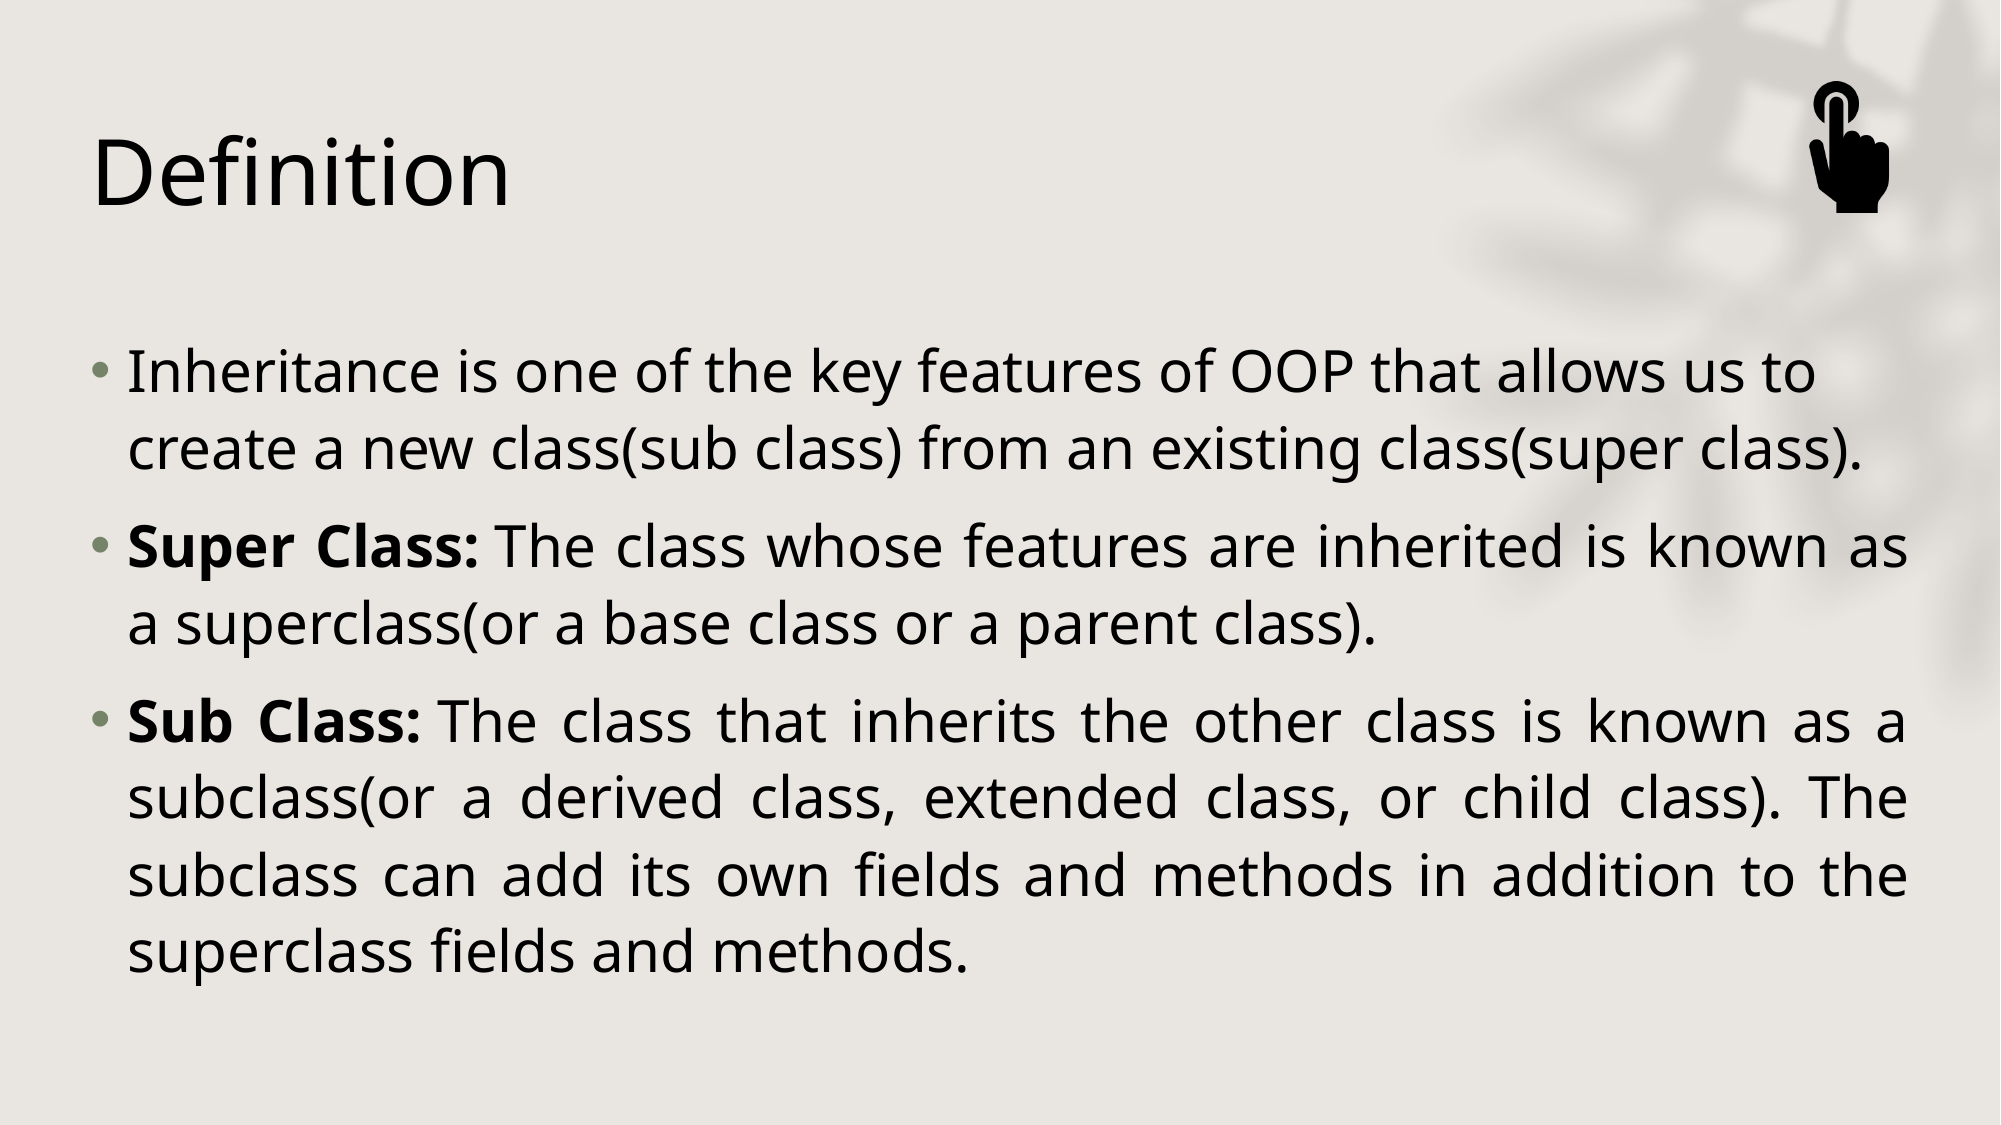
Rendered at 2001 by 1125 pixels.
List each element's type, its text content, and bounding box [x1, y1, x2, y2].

list Inheritance is one of the key features of OOP that allows us to create a new class(sub class) from an existing class(super class). Super Class: The class whose features are inherited is known as a superclass(or a base class or a parent class). Sub Class: The class that inherits the other class is known as a subclass(or a derived class, extended class, or child class). The subclass can add its own fields and methods in addition to the superclass fields and methods. [75, 319, 1925, 1009]
picture [1774, 73, 1925, 224]
title Definition [75, 60, 1863, 278]
